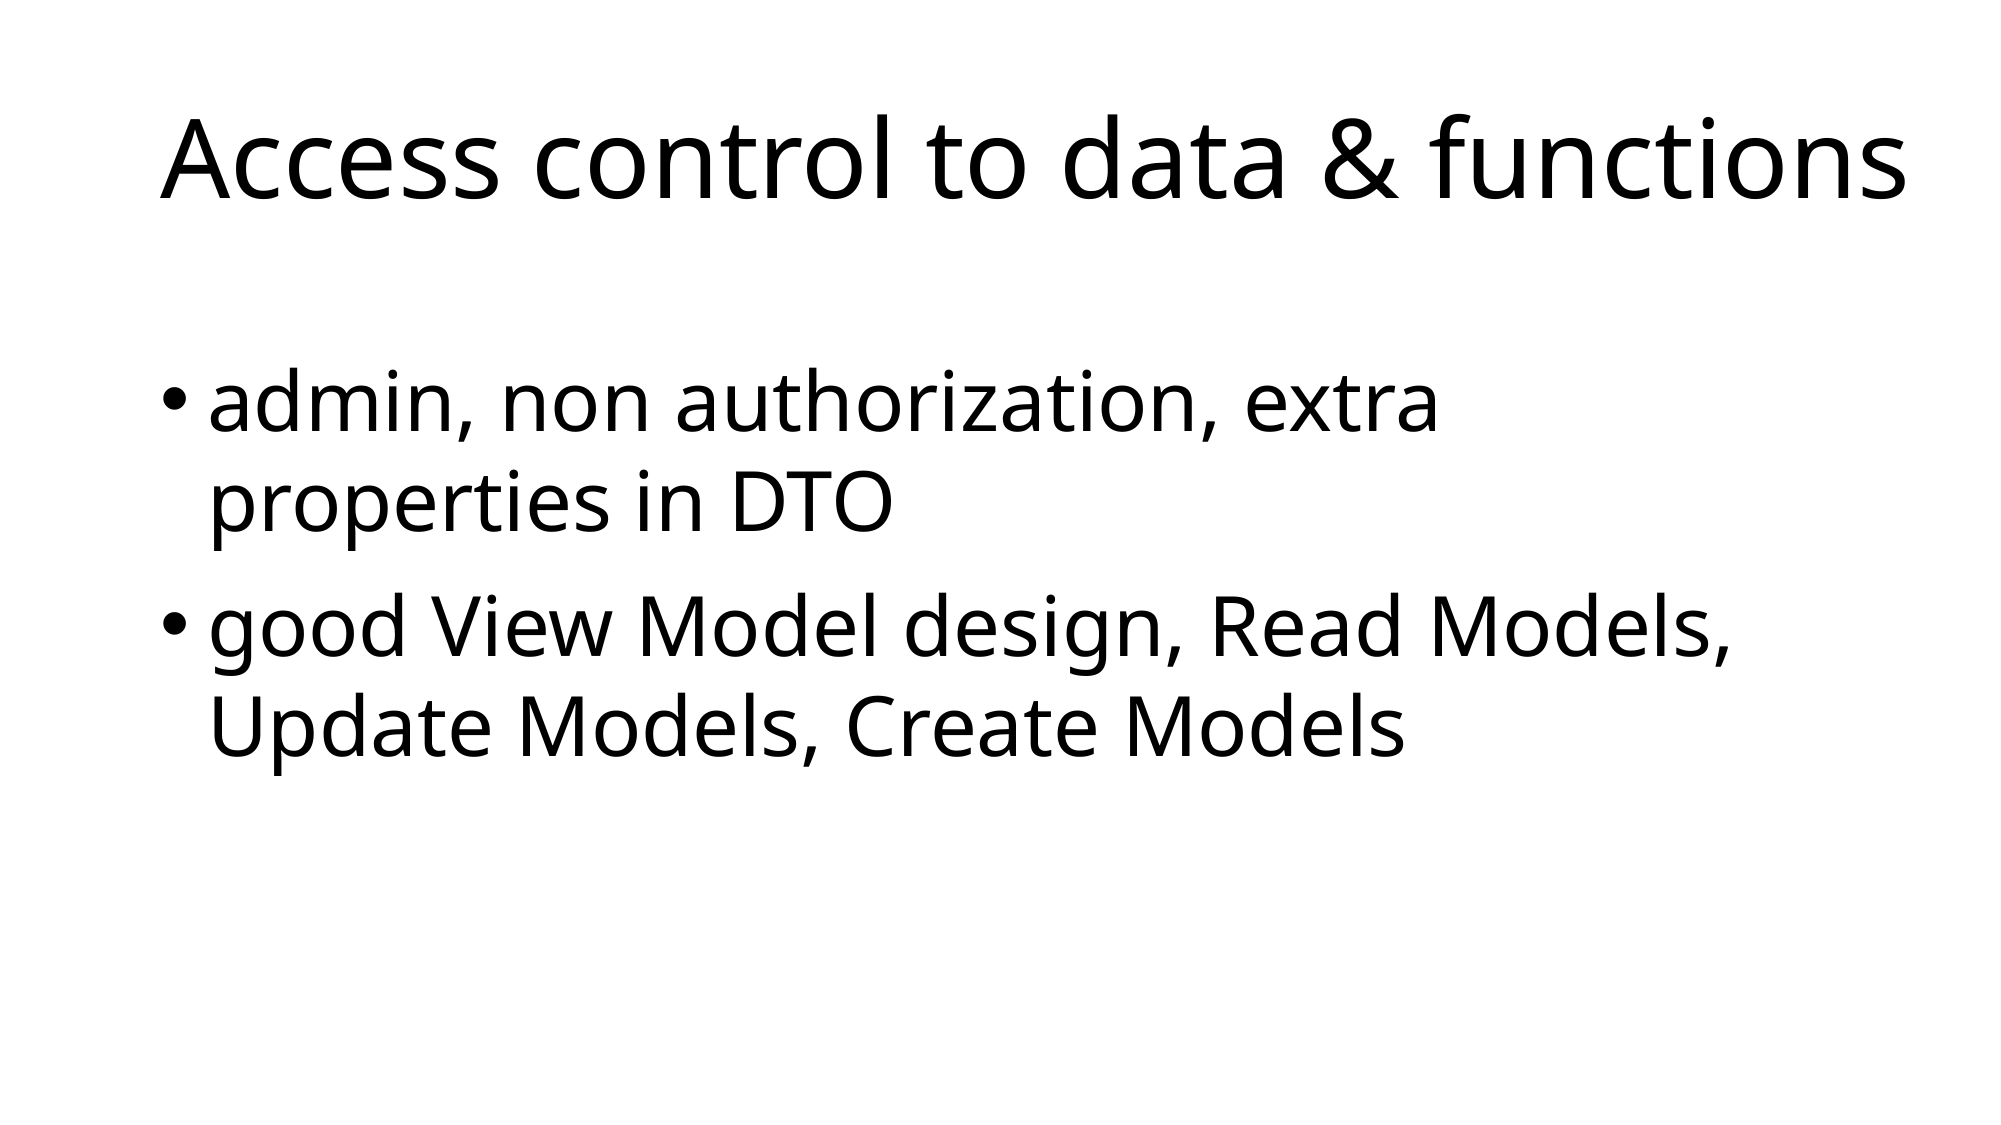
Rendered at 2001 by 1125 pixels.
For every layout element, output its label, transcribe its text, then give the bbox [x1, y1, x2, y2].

text_box Access control to data & functions [145, 59, 1946, 266]
text_box admin, non authorization, extra properties in DTO good View Model design, Read Models, Update Models, Create Models [145, 340, 1864, 780]
